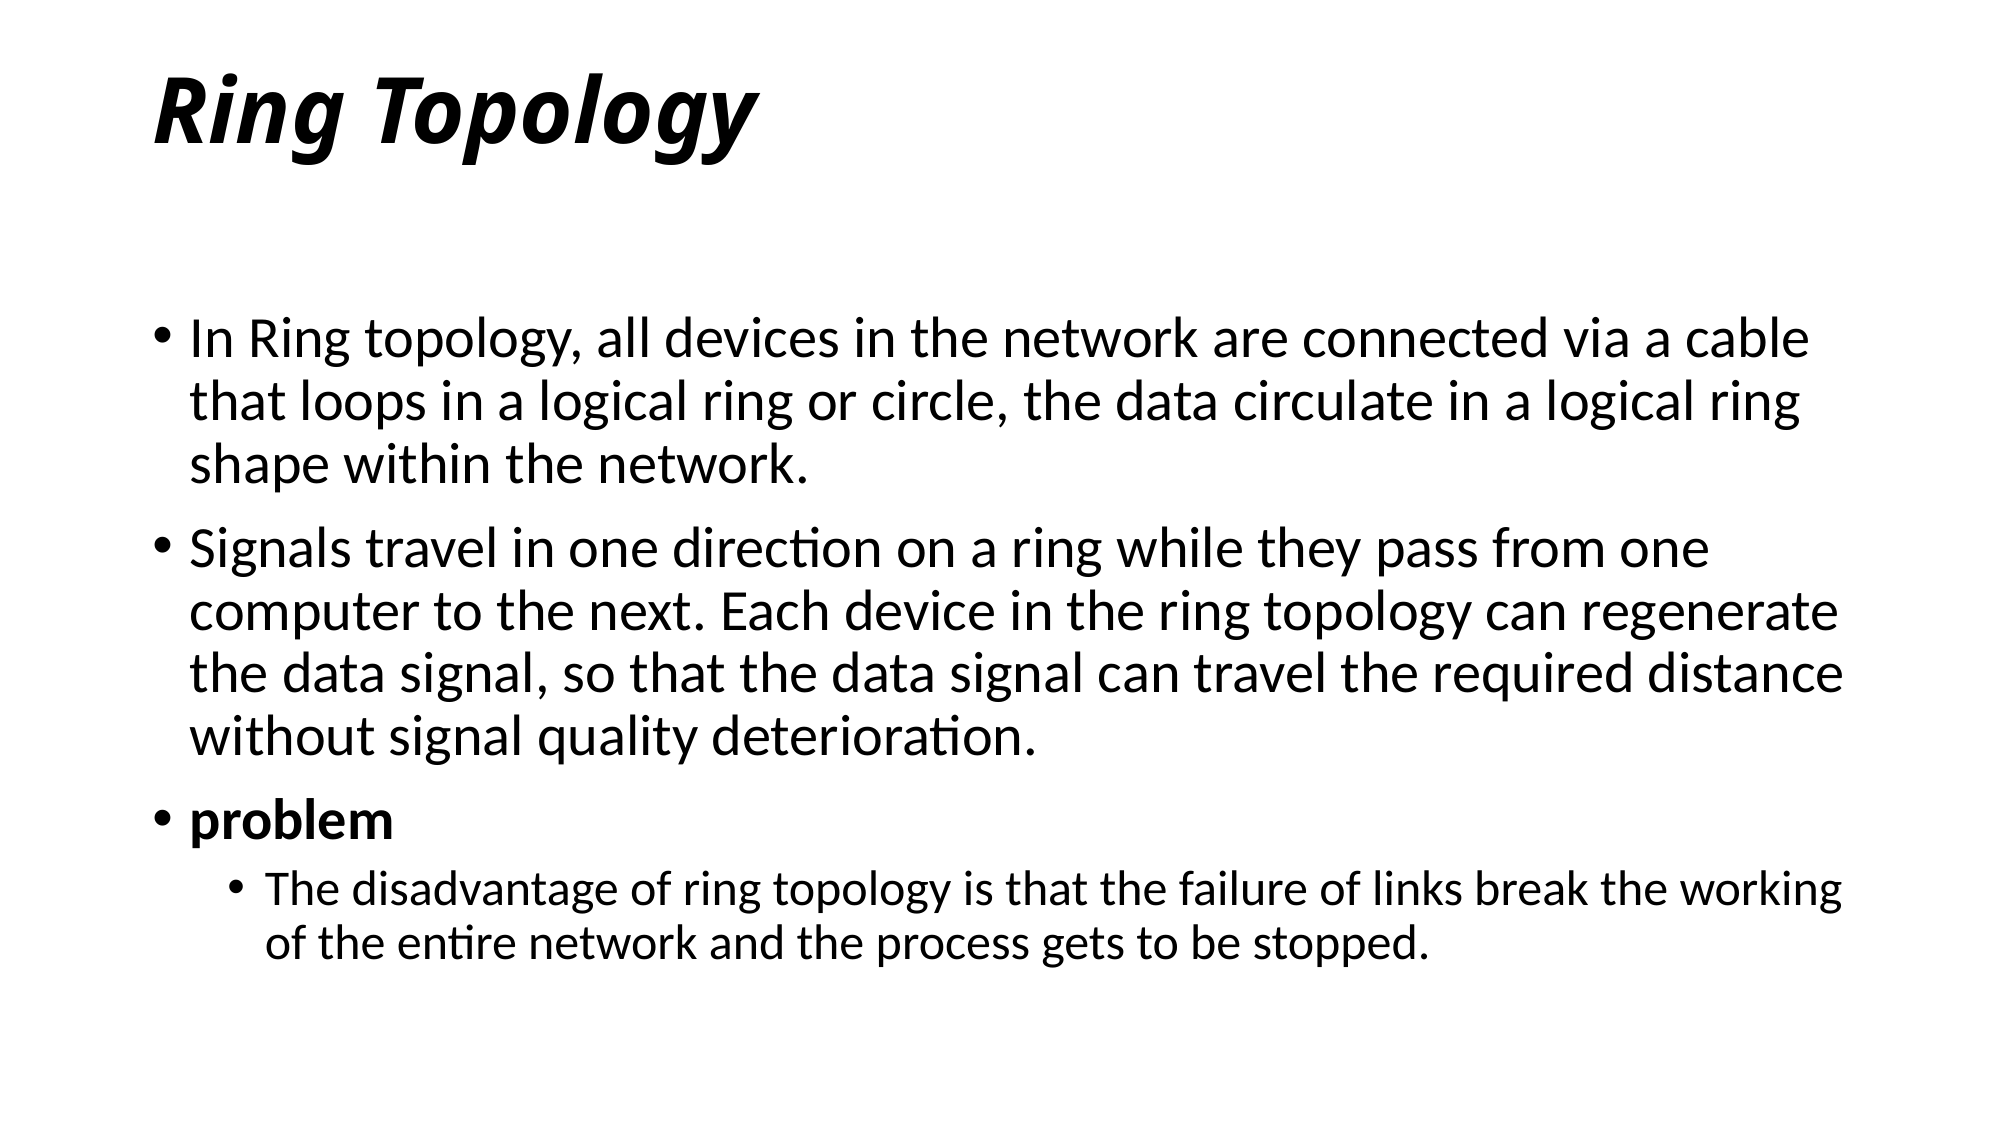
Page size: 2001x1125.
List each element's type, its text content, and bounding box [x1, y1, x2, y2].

title Ring Topology [137, 59, 1863, 278]
list In Ring topology, all devices in the network are connected via a cable that loops in a logical ring or circle, the data circulate in a logical ring shape within the network. Signals travel in one direction on a ring while they pass from one computer to the next. Each device in the ring topology can regenerate the data signal, so that the data signal can travel the required distance without signal quality deterioration. problem The disadvantage of ring topology is that the failure of links break the working of the entire network and the process gets to be stopped. [137, 299, 1863, 1014]
